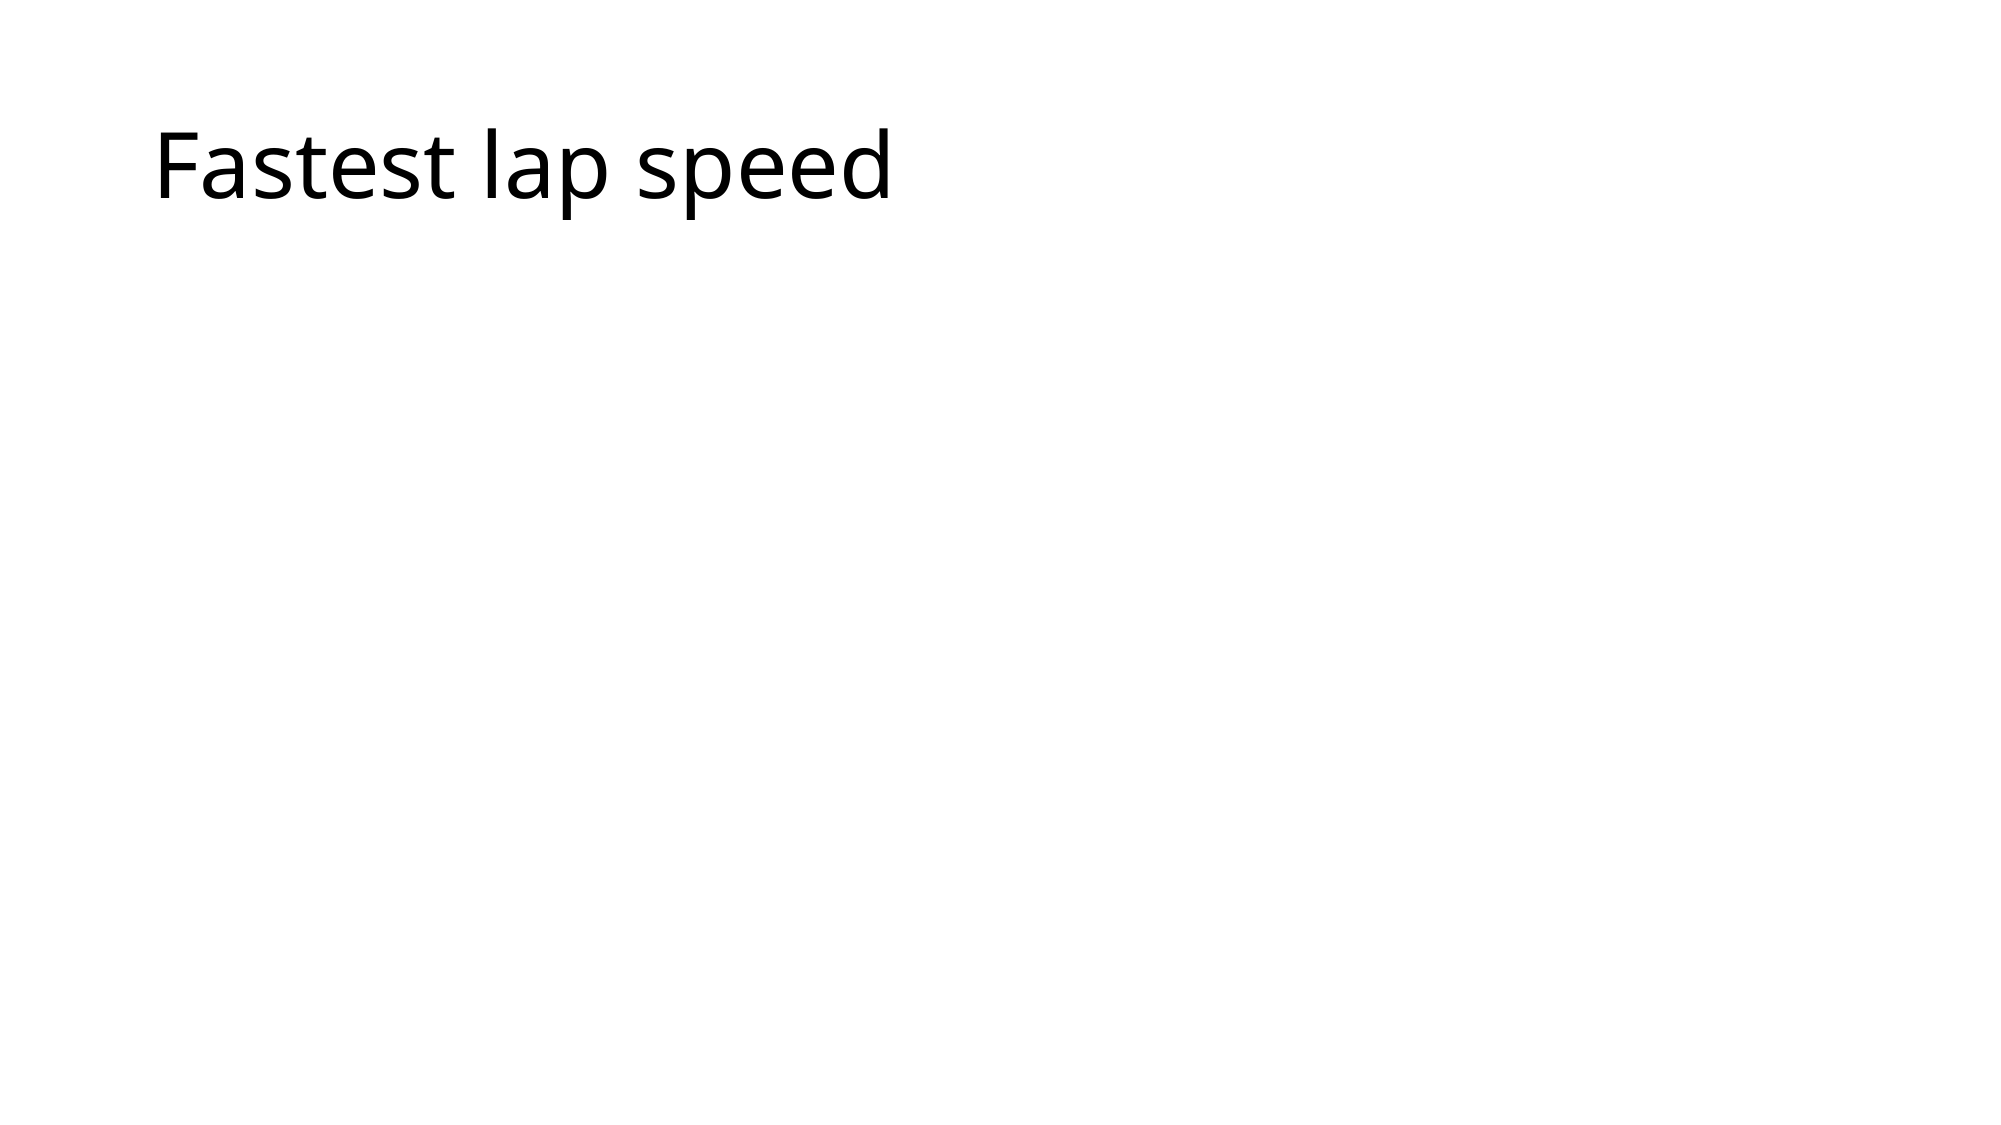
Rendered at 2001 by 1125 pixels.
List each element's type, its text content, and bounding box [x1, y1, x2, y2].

title Fastest lap speed [137, 59, 1863, 278]
